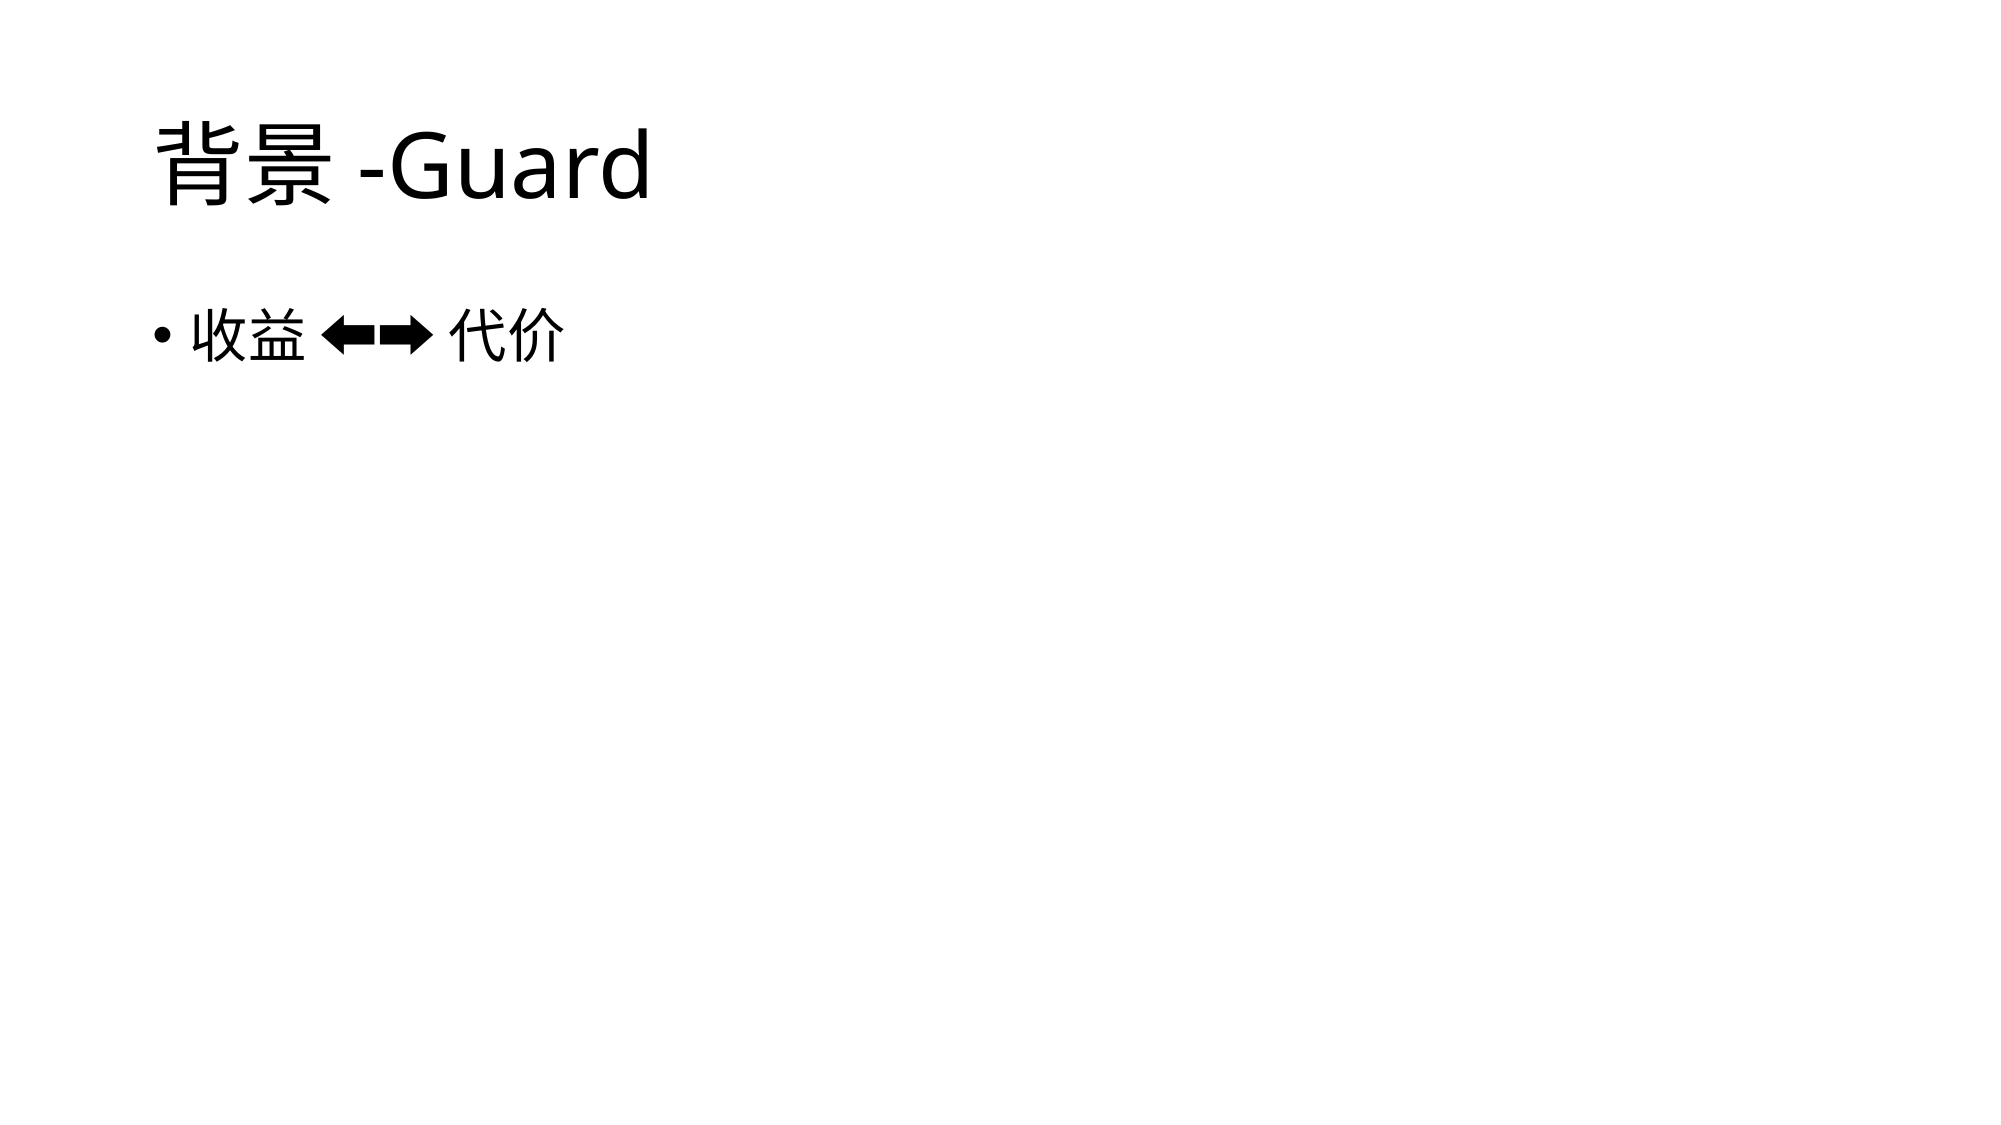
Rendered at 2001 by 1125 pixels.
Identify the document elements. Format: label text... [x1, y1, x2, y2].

list 收益 ⬅➡ 代价 [137, 299, 1863, 1014]
title 背景-Guard [137, 59, 1863, 278]
